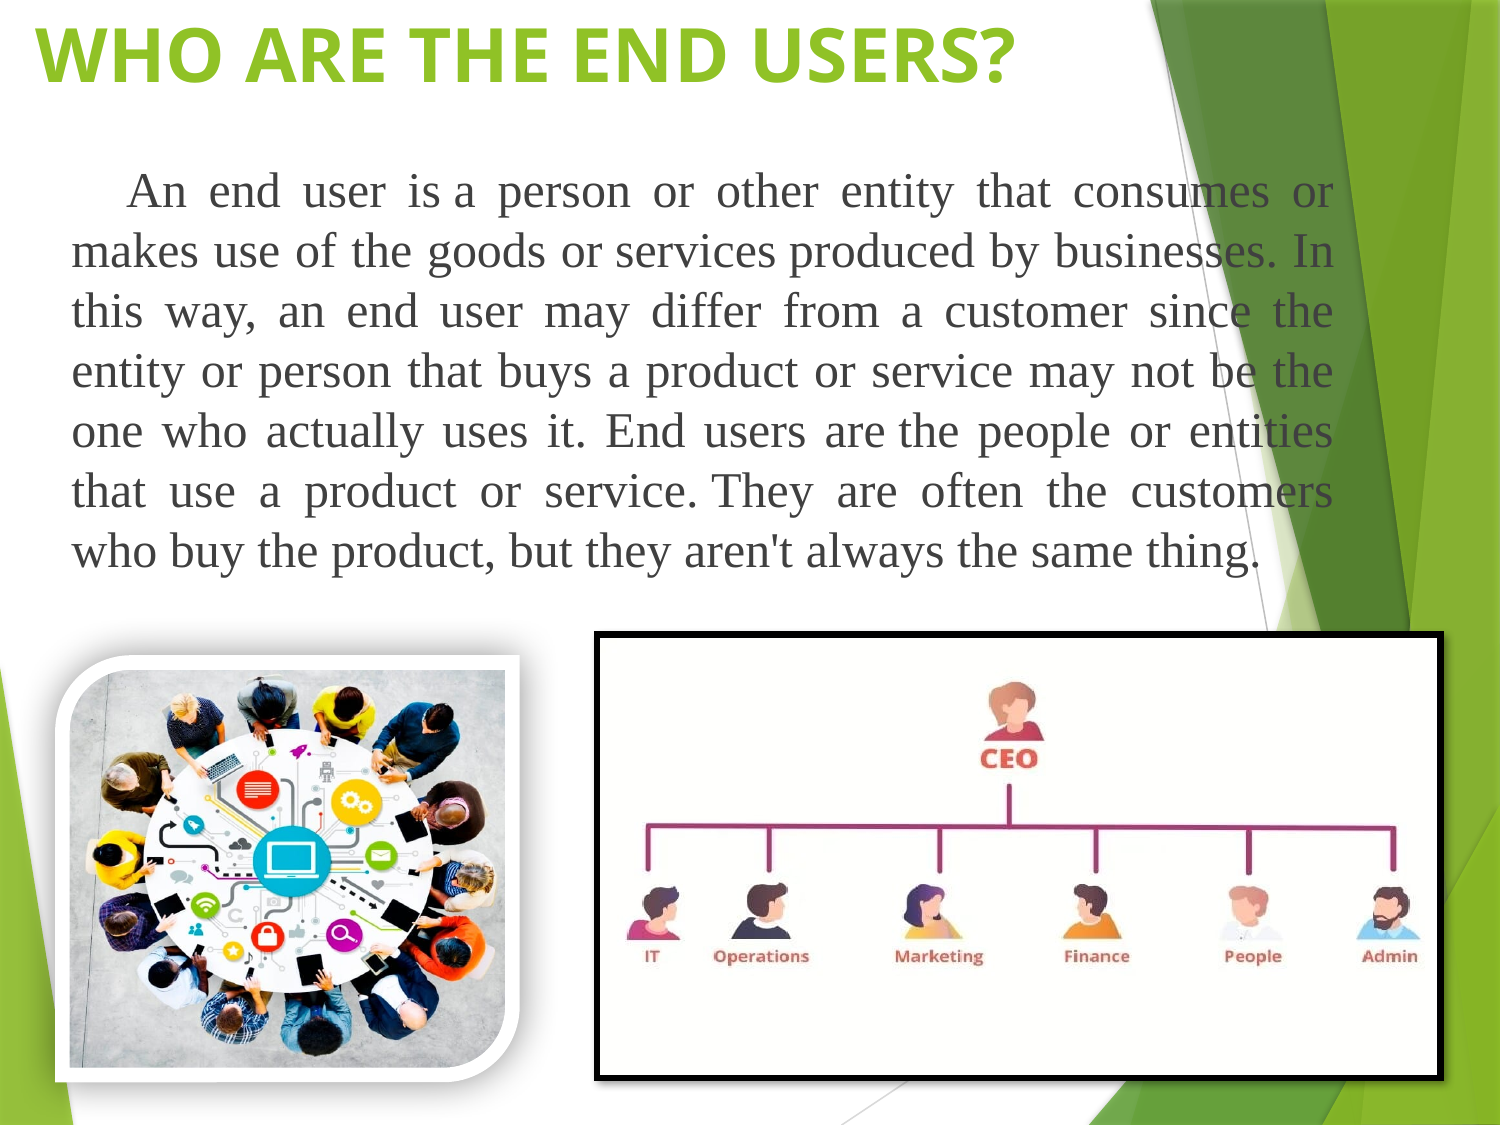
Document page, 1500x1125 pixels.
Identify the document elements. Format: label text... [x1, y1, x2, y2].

title WHO ARE THE END USERS? [0, 0, 1350, 149]
picture [599, 636, 1438, 1076]
list An end user is a person or other entity that consumes or makes use of the goods or services produced by businesses. In this way, an end user may differ from a customer since the entity or person that buys a product or service may not be the one who actually uses it. End users are the people or entities that use a product or service. They are often the customers who buy the product, but they aren't always the same thing. [0, 149, 1350, 893]
picture [61, 661, 513, 1076]
